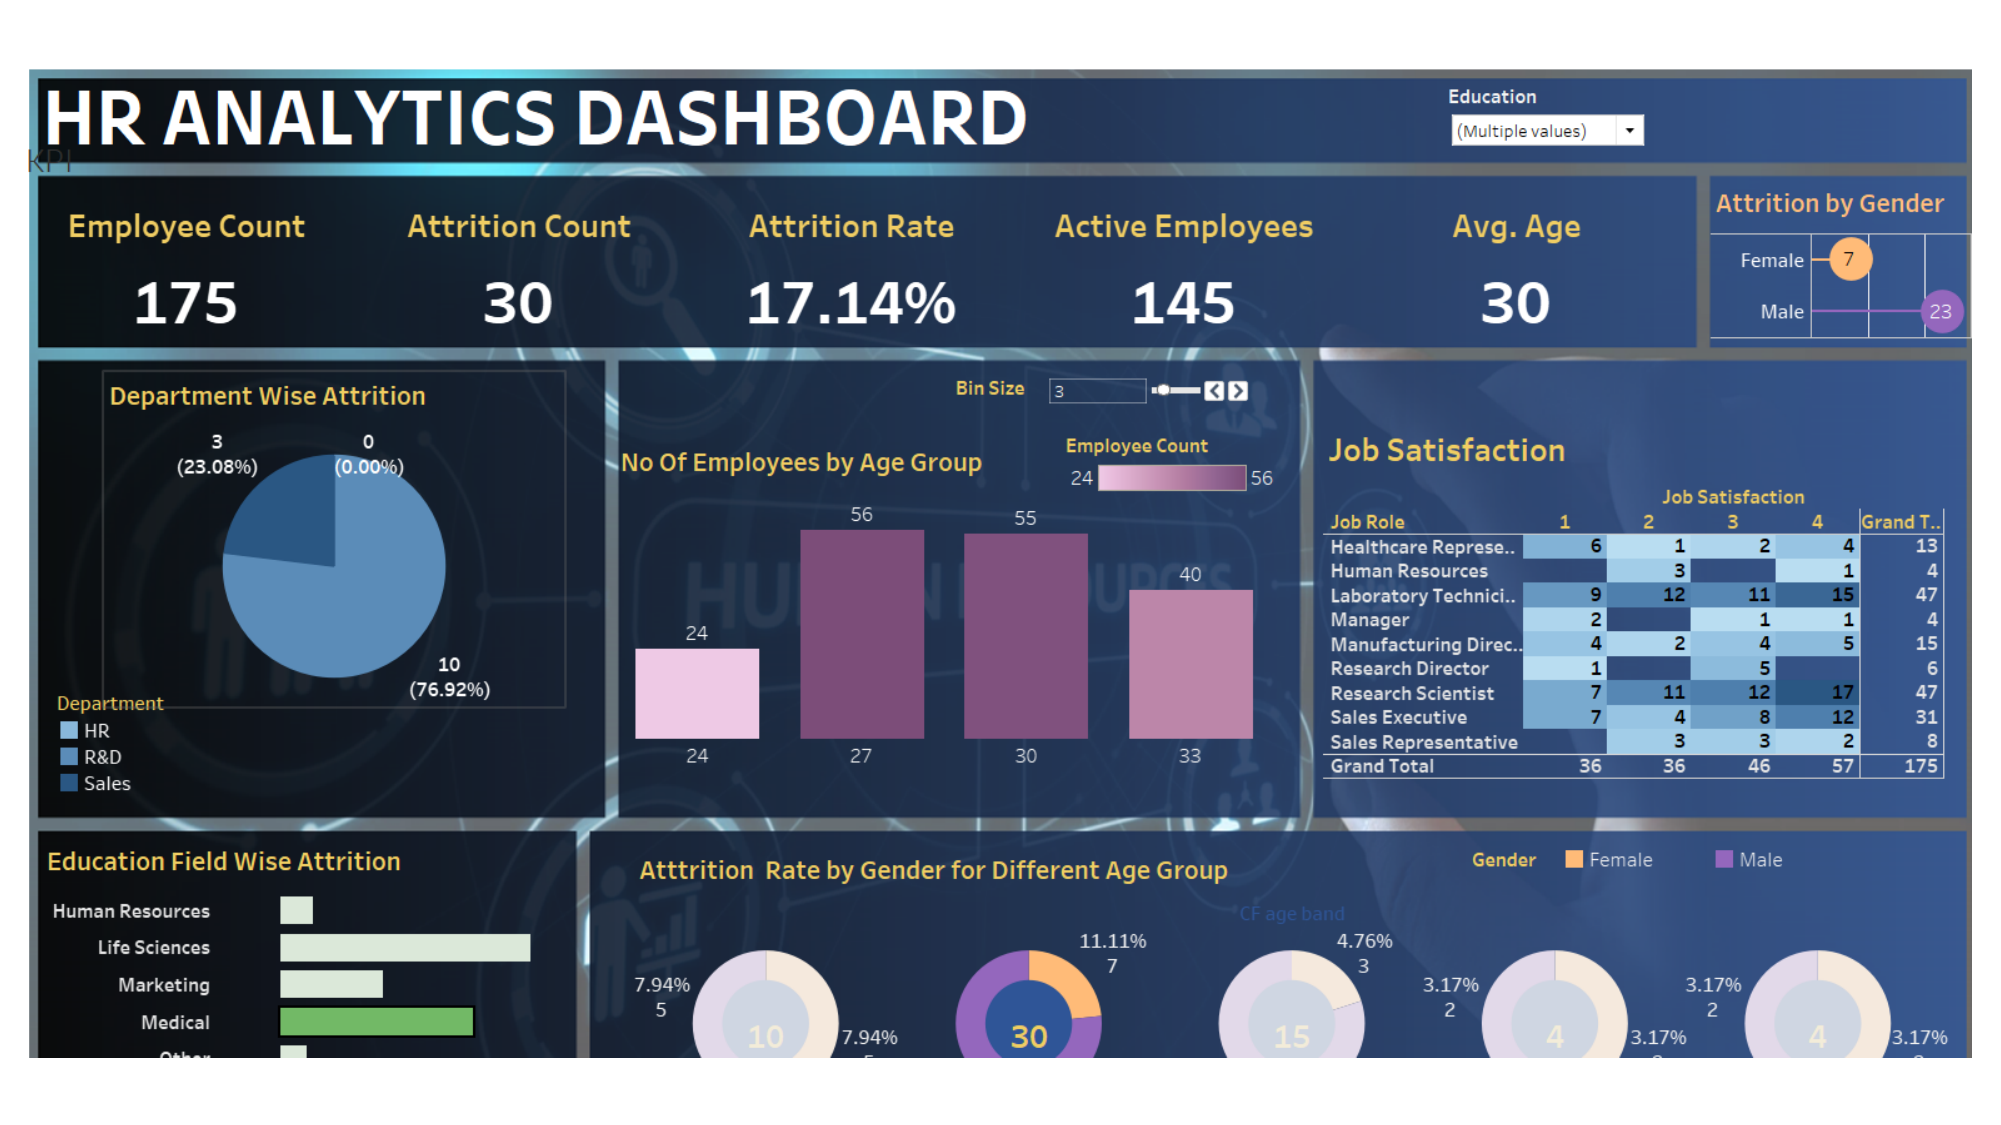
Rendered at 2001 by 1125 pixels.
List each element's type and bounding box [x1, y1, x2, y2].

picture [28, 67, 1972, 1058]
